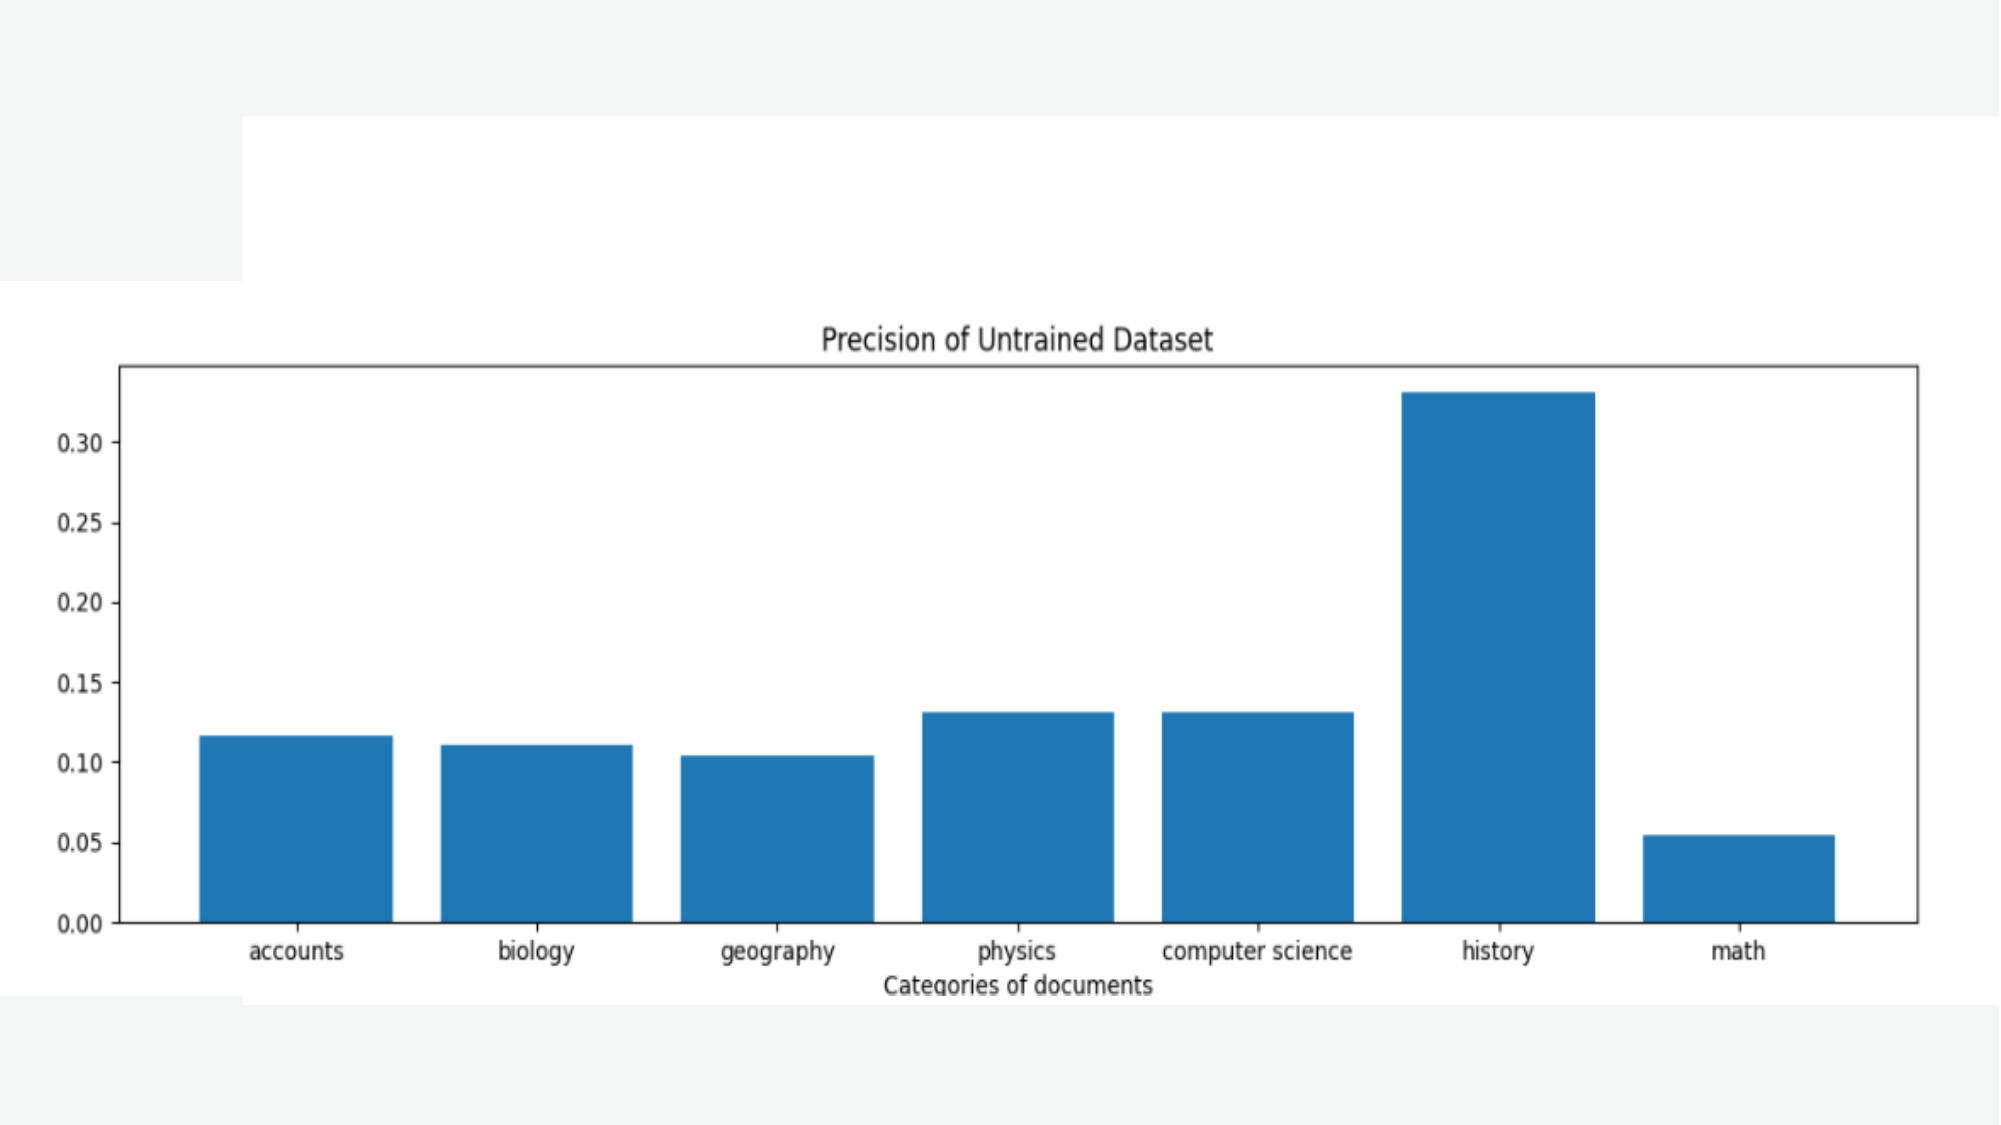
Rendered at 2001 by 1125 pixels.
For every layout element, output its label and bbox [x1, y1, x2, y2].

picture [0, 281, 2000, 996]
